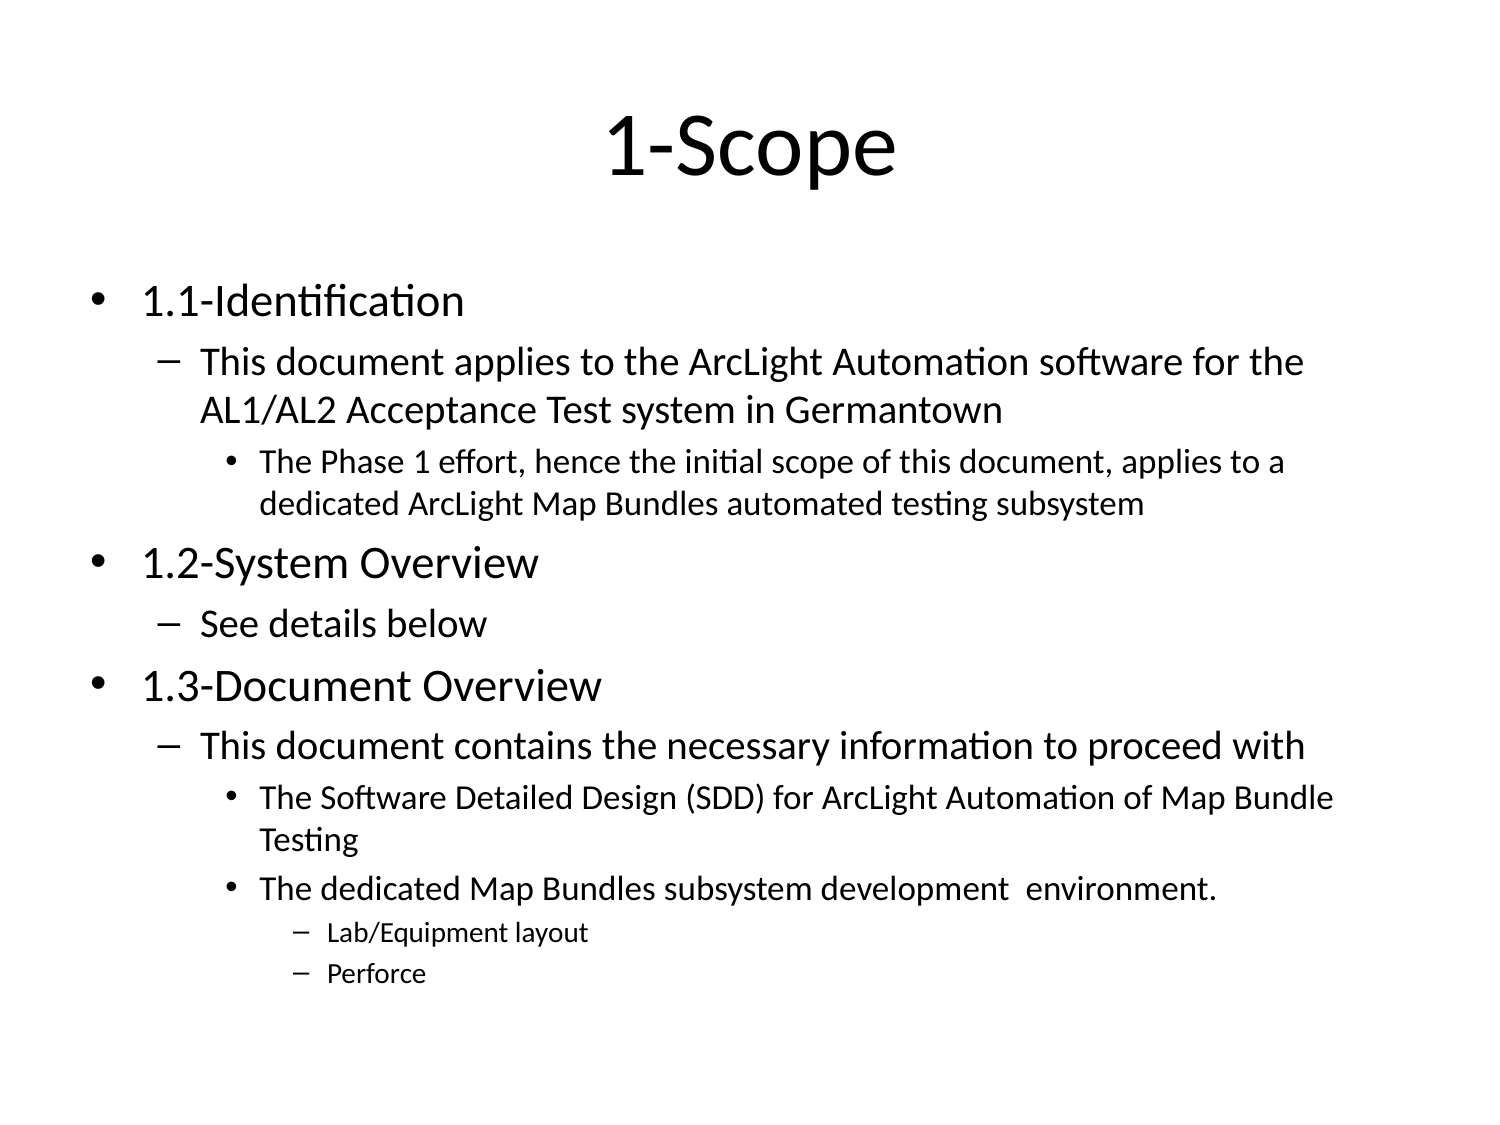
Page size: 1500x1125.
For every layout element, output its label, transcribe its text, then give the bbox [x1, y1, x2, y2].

list 1.1-Identification This document applies to the ArcLight Automation software for the AL1/AL2 Acceptance Test system in Germantown The Phase 1 effort, hence the initial scope of this document, applies to a dedicated ArcLight Map Bundles automated testing subsystem 1.2-System Overview See details below 1.3-Document Overview This document contains the necessary information to proceed with The Software Detailed Design (SDD) for ArcLight Automation of Map Bundle Testing The dedicated Map Bundles subsystem development environment. Lab/Equipment layout Perforce [75, 262, 1425, 1005]
title 1-Scope [75, 45, 1425, 233]
